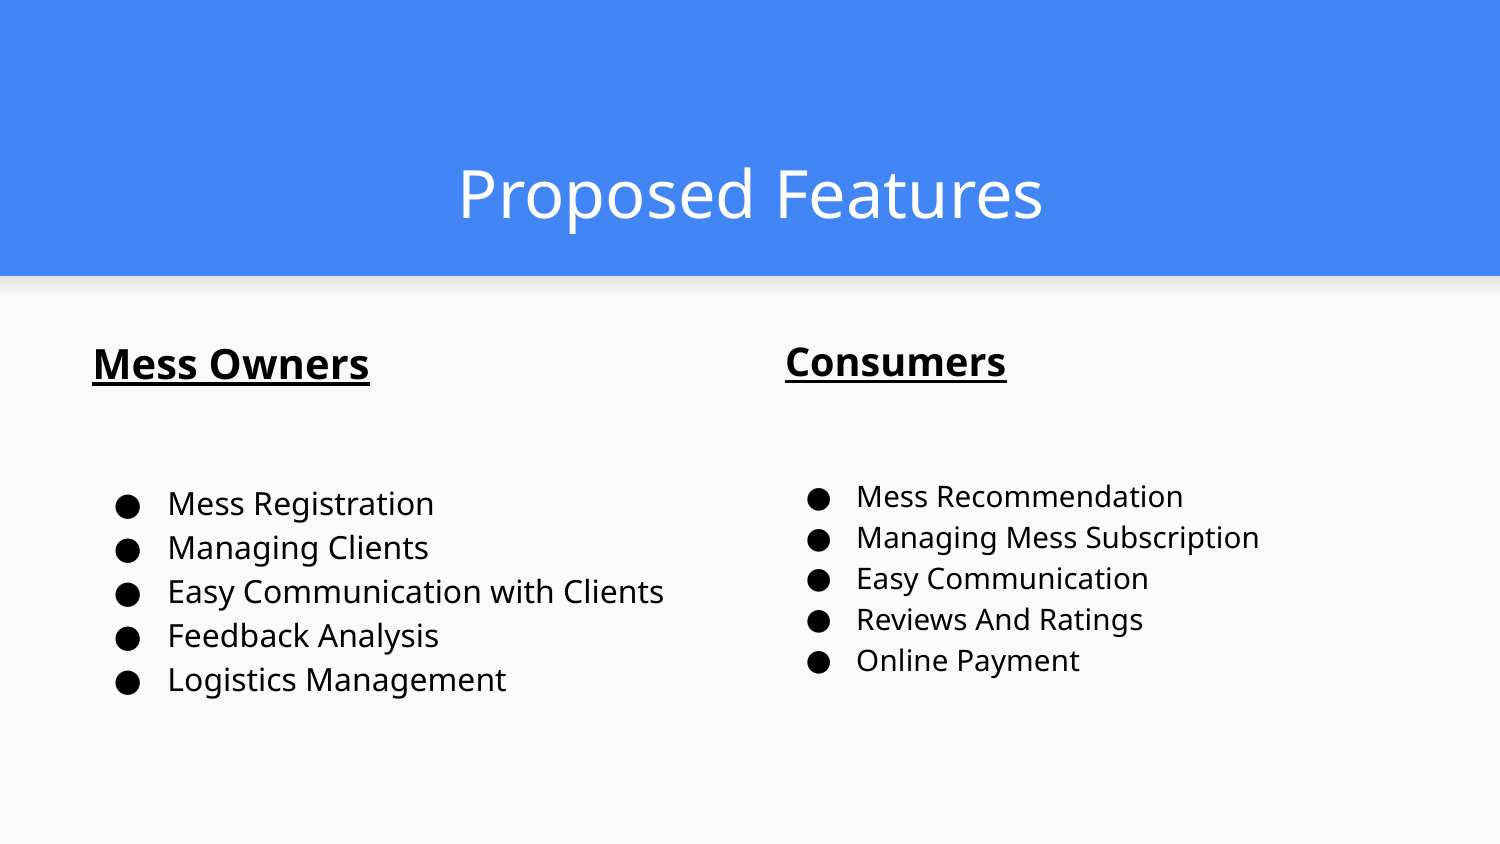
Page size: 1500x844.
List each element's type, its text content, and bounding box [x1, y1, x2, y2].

list Consumers Mess Recommendation Managing Mess Subscription Easy Communication Reviews And Ratings Online Payment [770, 314, 1427, 760]
list Mess Owners Mess Registration Managing Clients Easy Communication with Clients Feedback Analysis Logistics Management [77, 314, 734, 844]
title Proposed Features [77, 121, 1427, 248]
